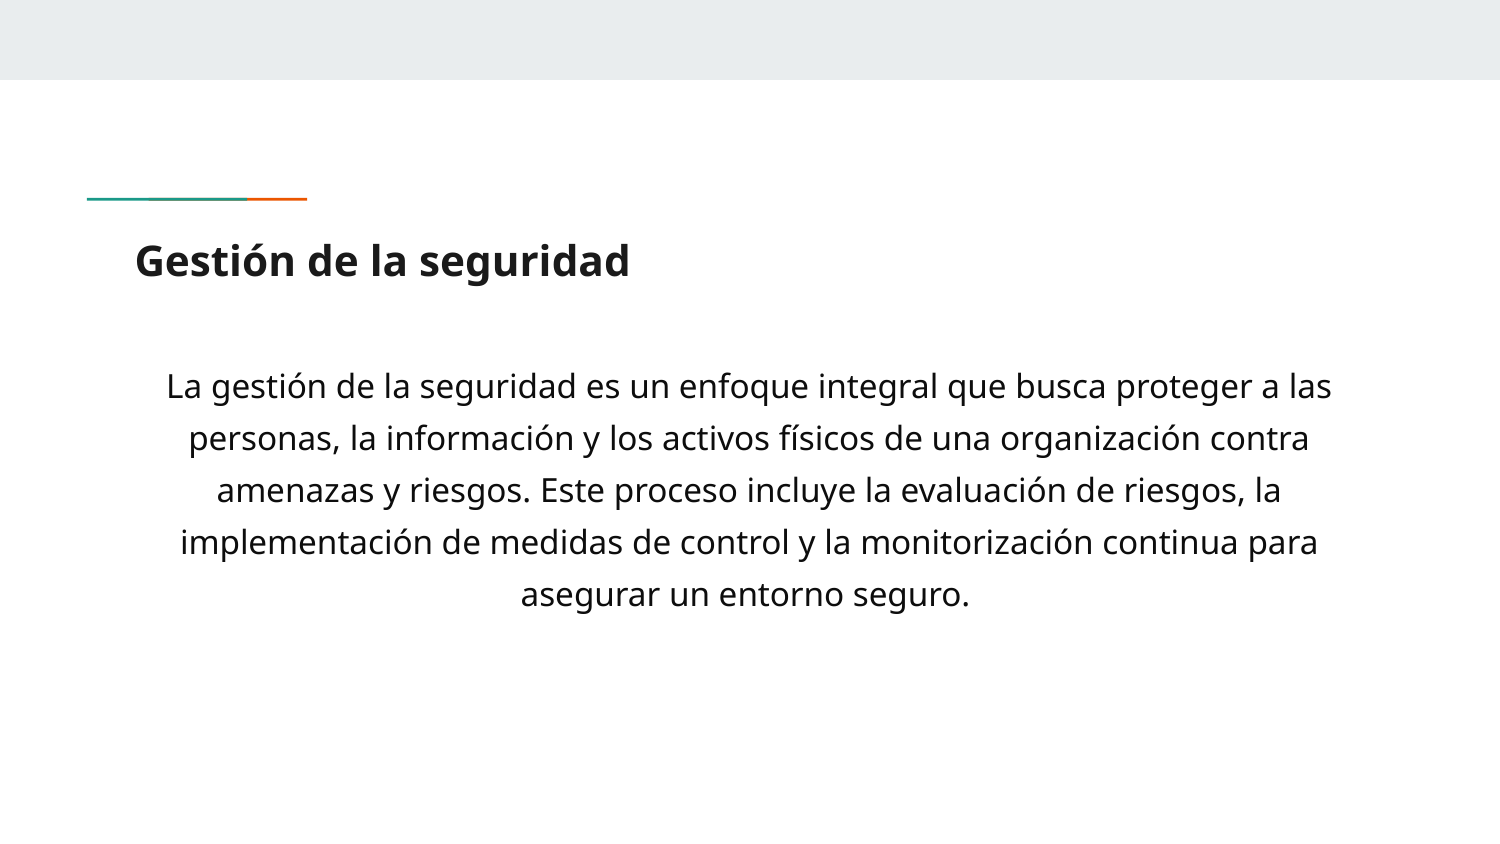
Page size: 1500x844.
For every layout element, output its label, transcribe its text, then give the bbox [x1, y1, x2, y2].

list La gestión de la seguridad es un enfoque integral que busca proteger a las personas, la información y los activos físicos de una organización contra amenazas y riesgos. Este proceso incluye la evaluación de riesgos, la implementación de medidas de control y la monitorización continua para asegurar un entorno seguro. [119, 341, 1381, 712]
title Gestión de la seguridad [119, 216, 1381, 305]
